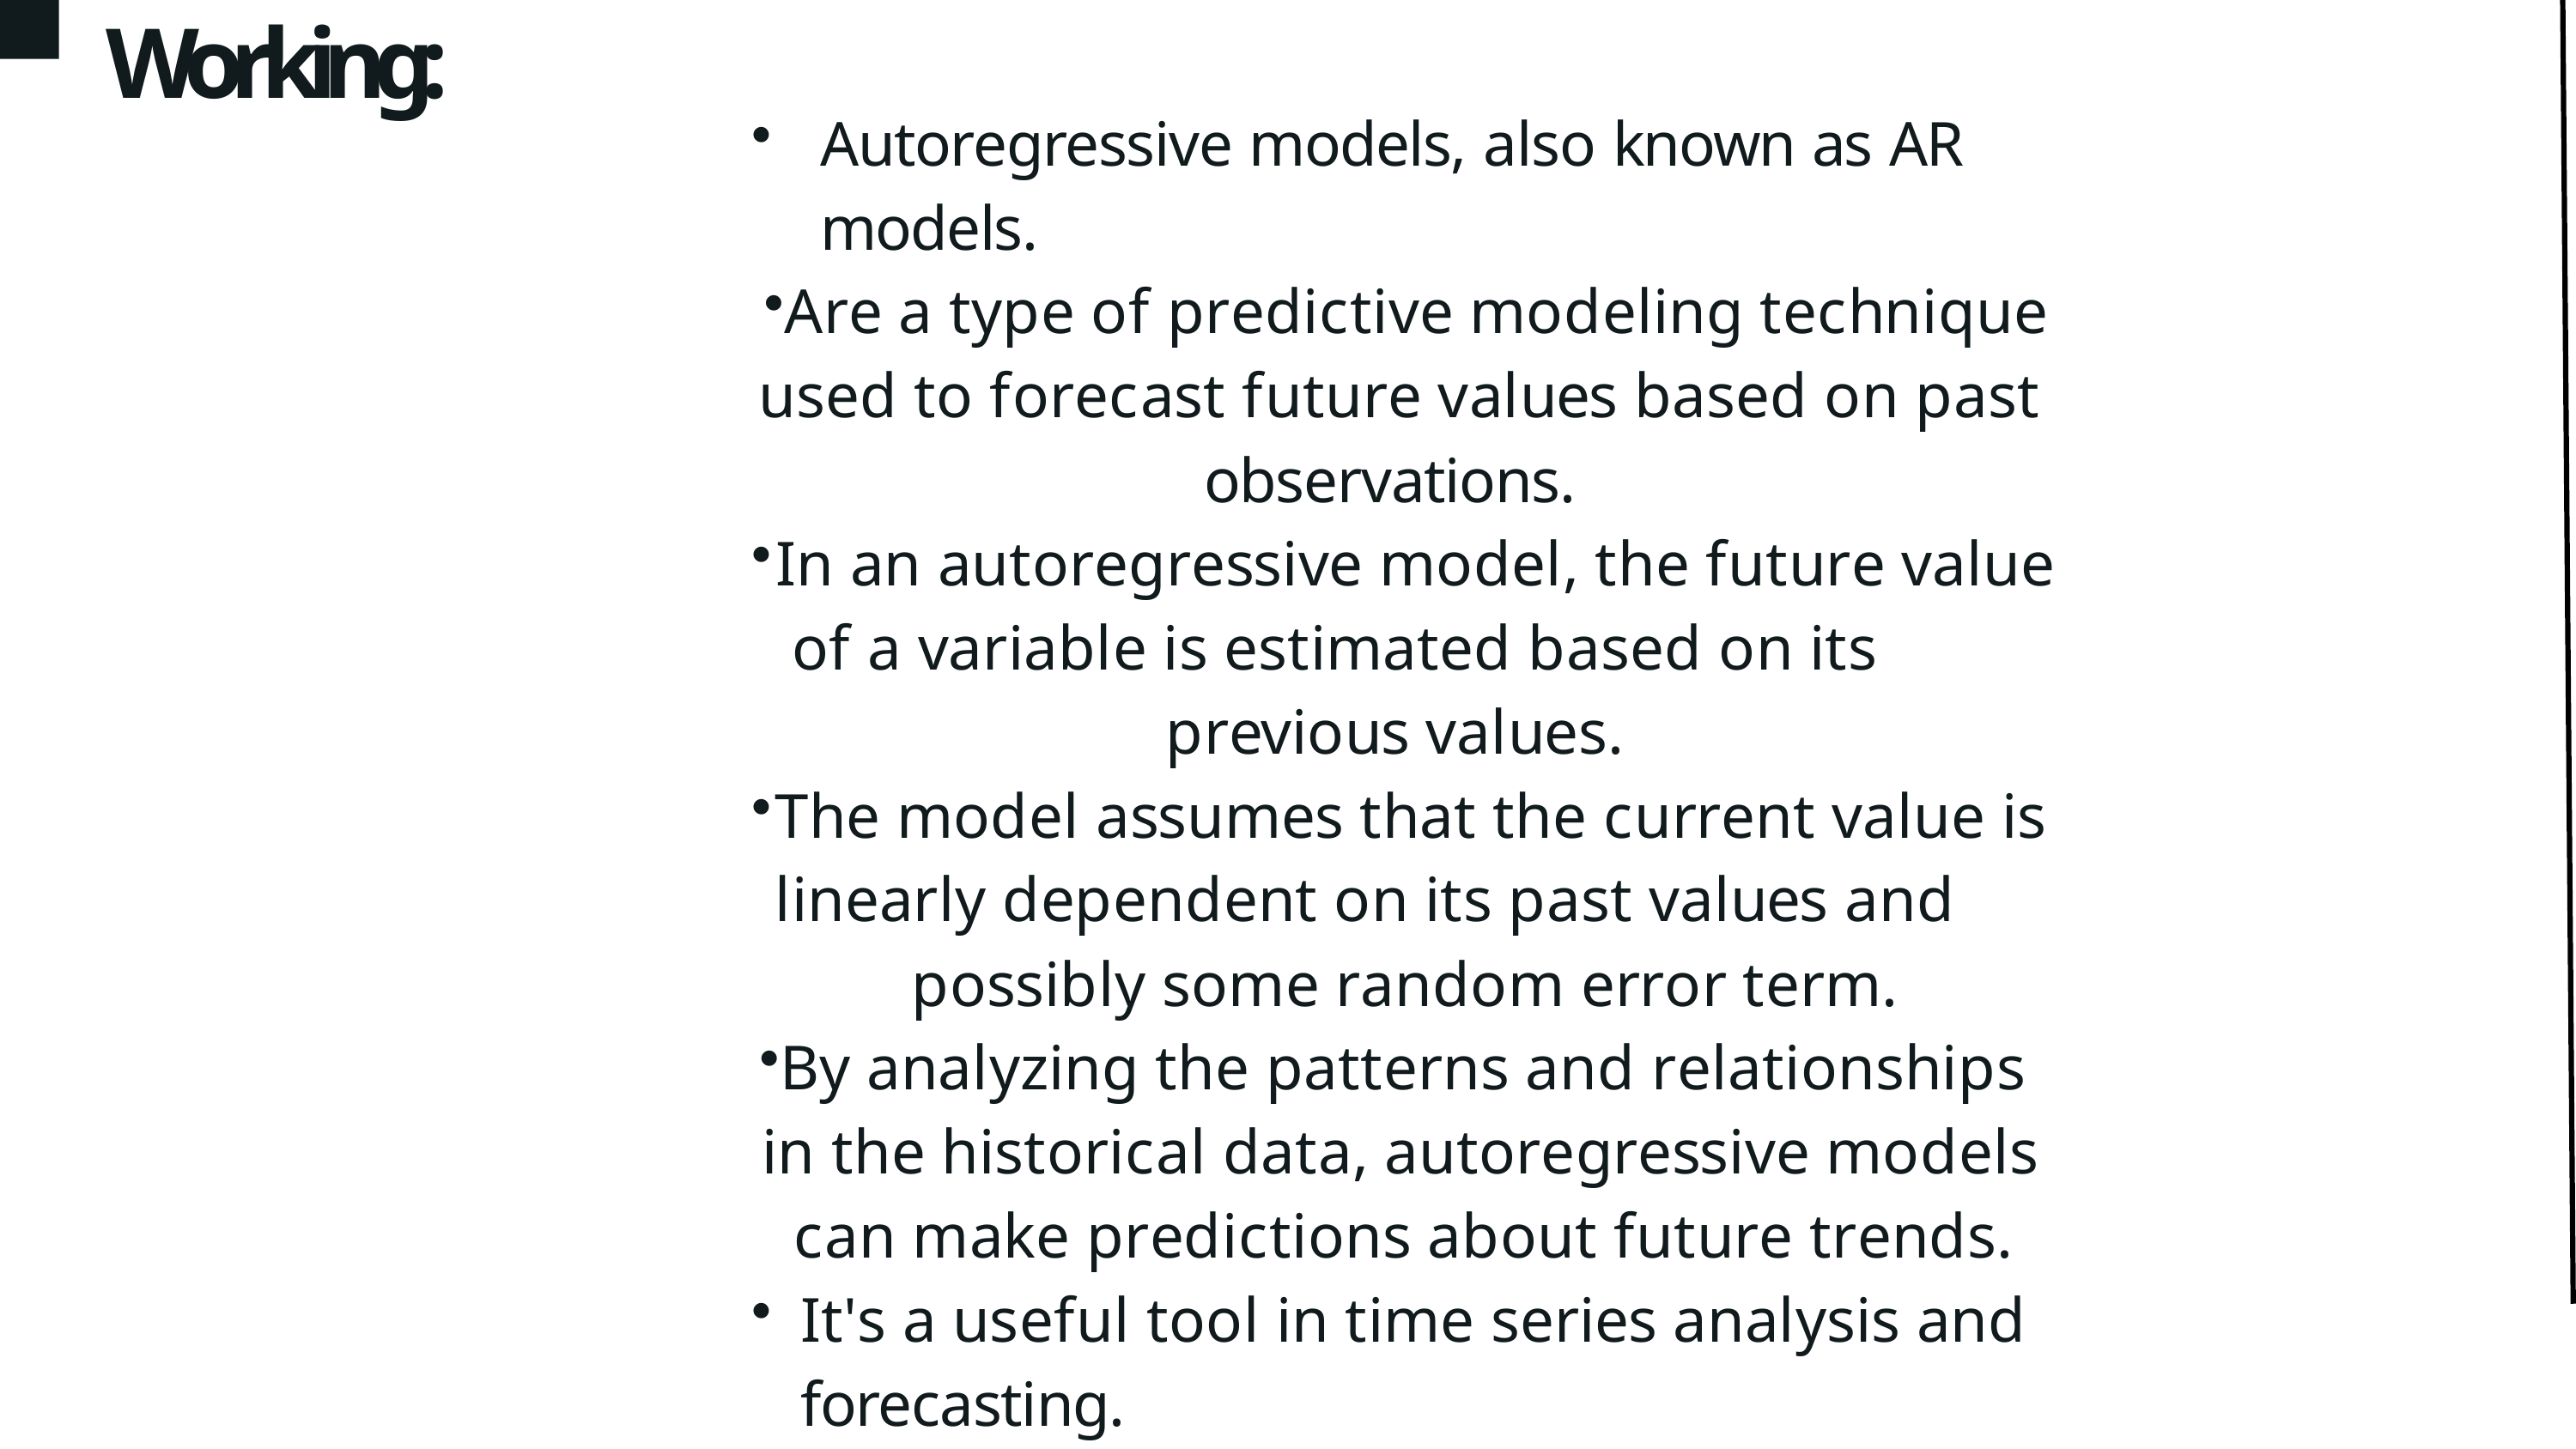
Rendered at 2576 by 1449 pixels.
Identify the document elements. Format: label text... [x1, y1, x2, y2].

text_box [2560, 0, 2576, 1304]
text_box Autoregressive models, also known as AR models. Are a type of predictive modeling technique used to forecast future values based on past observations. In an autoregressive model, the future value of a variable is estimated based on its previous values. The model assumes that the current value is linearly dependent on its past values and possibly some random error term. By analyzing the patterns and relationships in the historical data, autoregressive models can make predictions about future trends. It's a useful tool in time series analysis and forecasting. [751, 93, 2075, 1439]
title Working: [104, 0, 499, 245]
text_box [0, 0, 59, 59]
